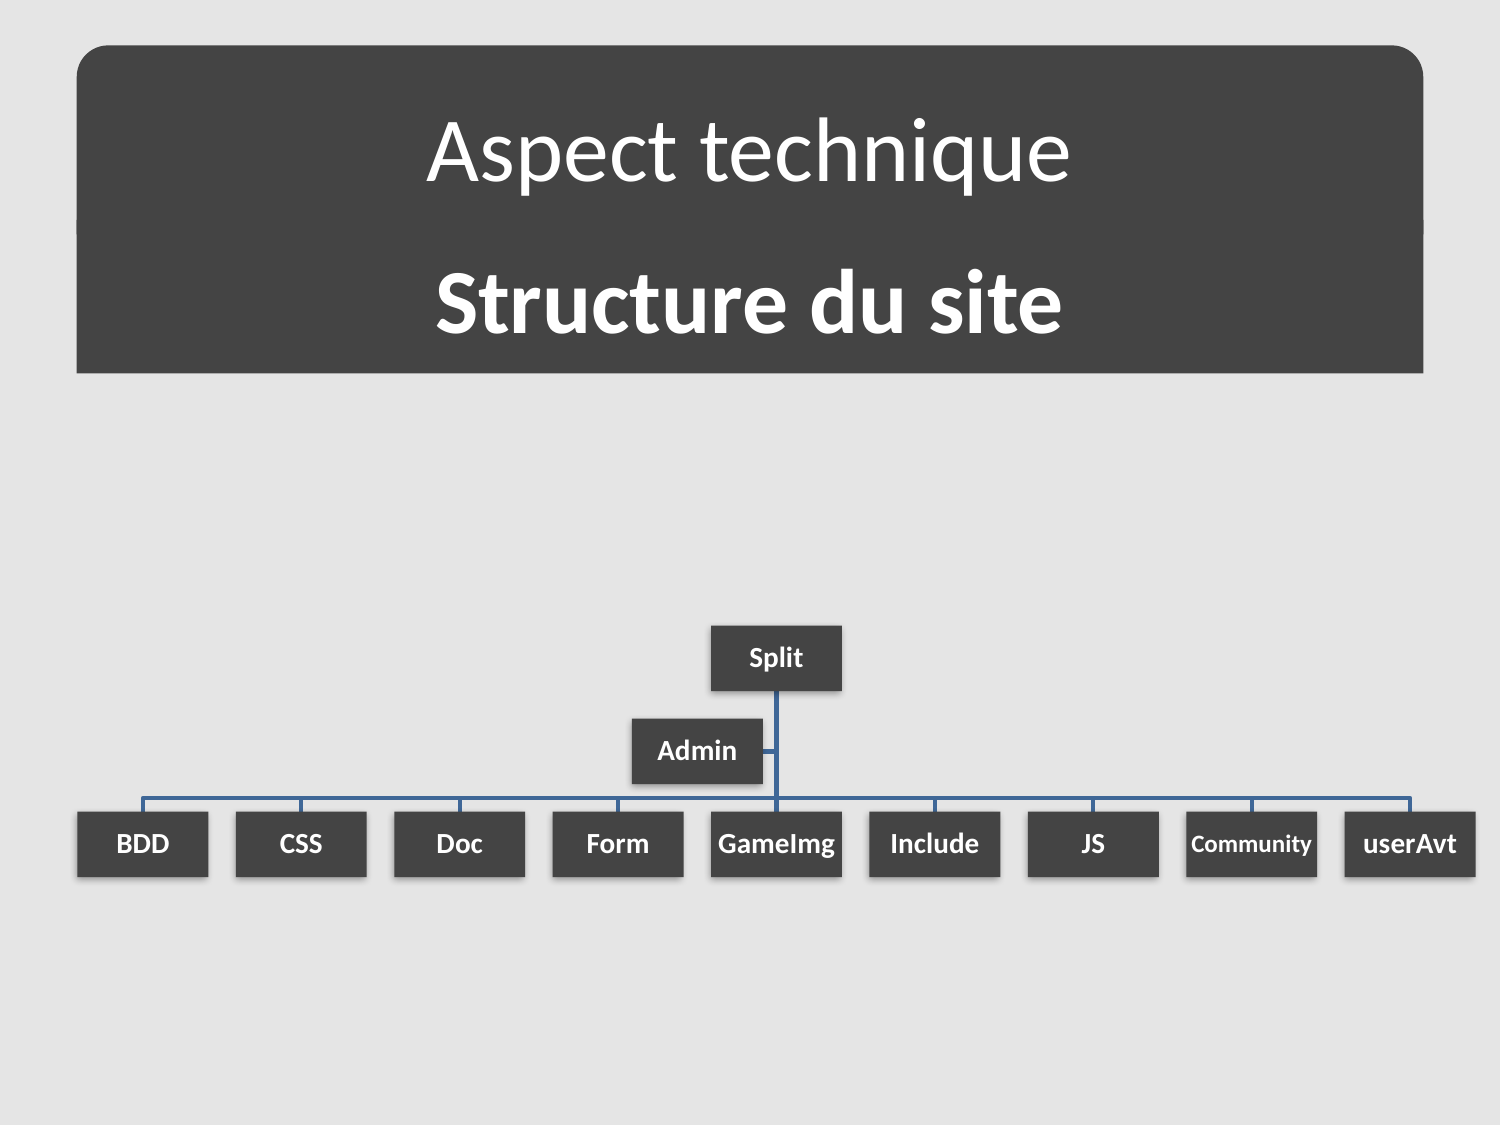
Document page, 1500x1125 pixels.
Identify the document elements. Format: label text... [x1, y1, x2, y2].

text_box Structure du site [76, 219, 1424, 374]
text_box Aspect technique [76, 45, 1424, 219]
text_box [76, 408, 1477, 1095]
